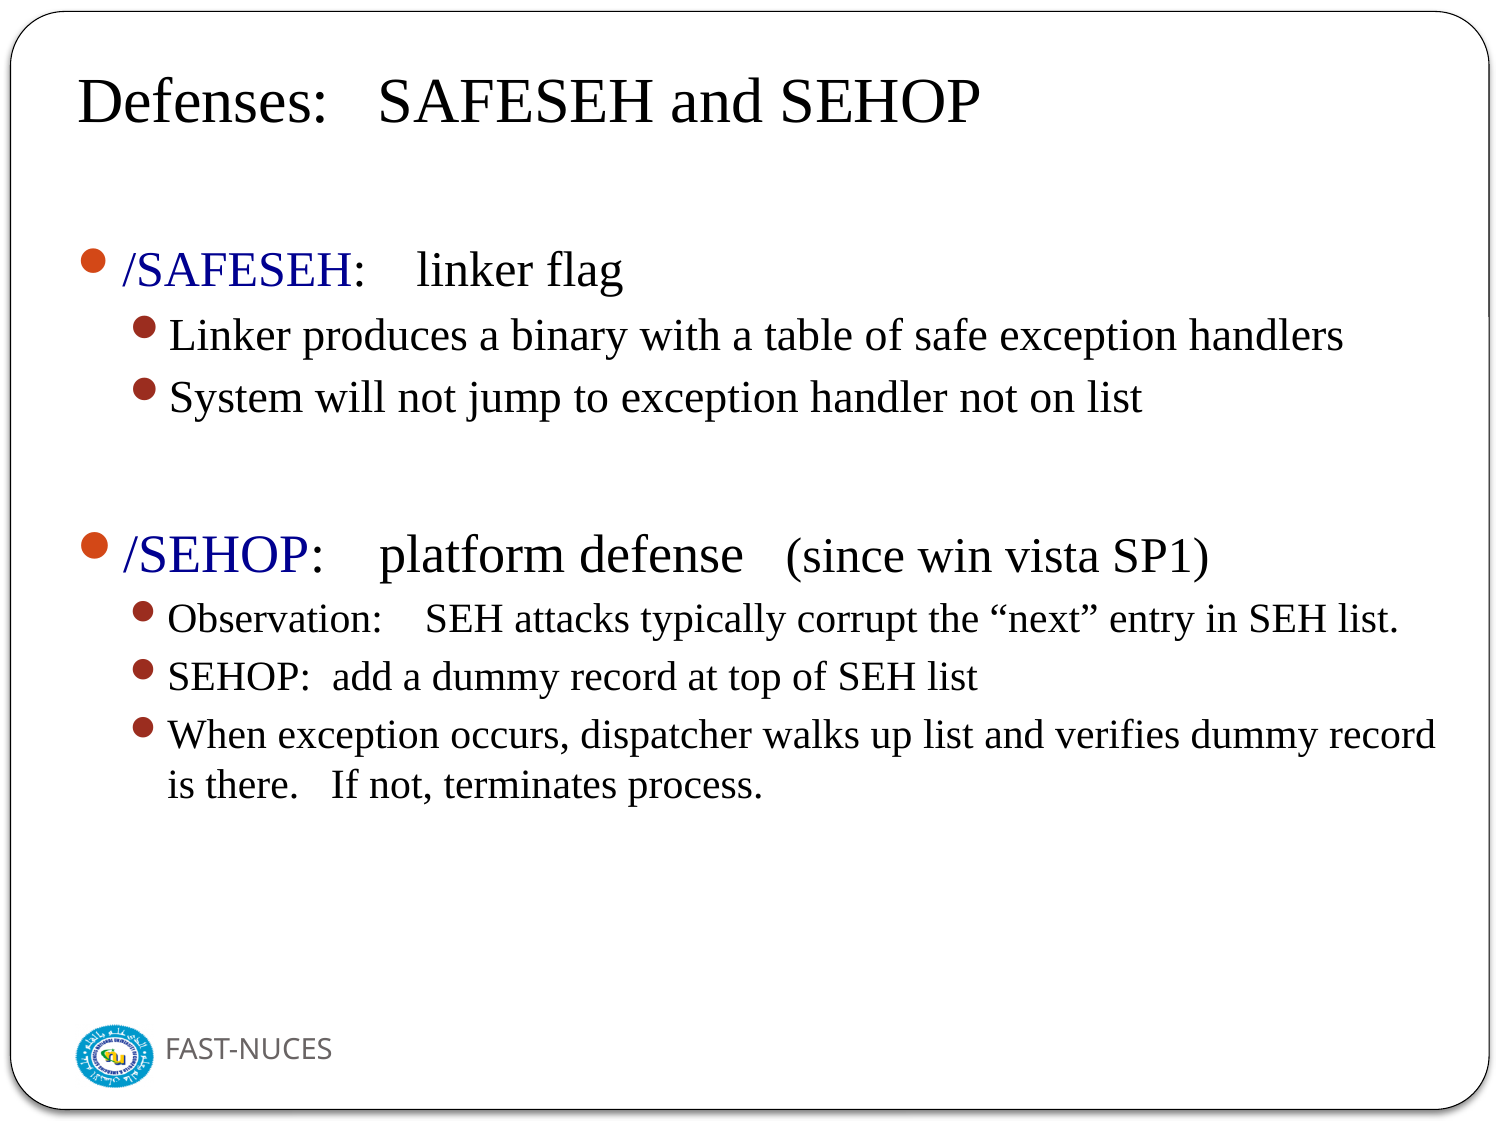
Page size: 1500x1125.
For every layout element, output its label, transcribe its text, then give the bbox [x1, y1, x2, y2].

footer FAST-NUCES [150, 1012, 800, 1088]
title Defenses: SAFESEH and SEHOP [62, 50, 1413, 150]
picture [91, 1038, 138, 1075]
picture [74, 1024, 154, 1088]
list /SAFESEH: linker flag Linker produces a binary with a table of safe exception handlers System will not jump to exception handler not on list /SEHOP: platform defense (since win vista SP1) Observation: SEH attacks typically corrupt the “next” entry in SEH list. SEHOP: add a dummy record at top of SEH list When exception occurs, dispatcher walks up list and verifies dummy record is there. If not, terminates process. [62, 229, 1463, 1055]
picture [123, 1060, 154, 1088]
